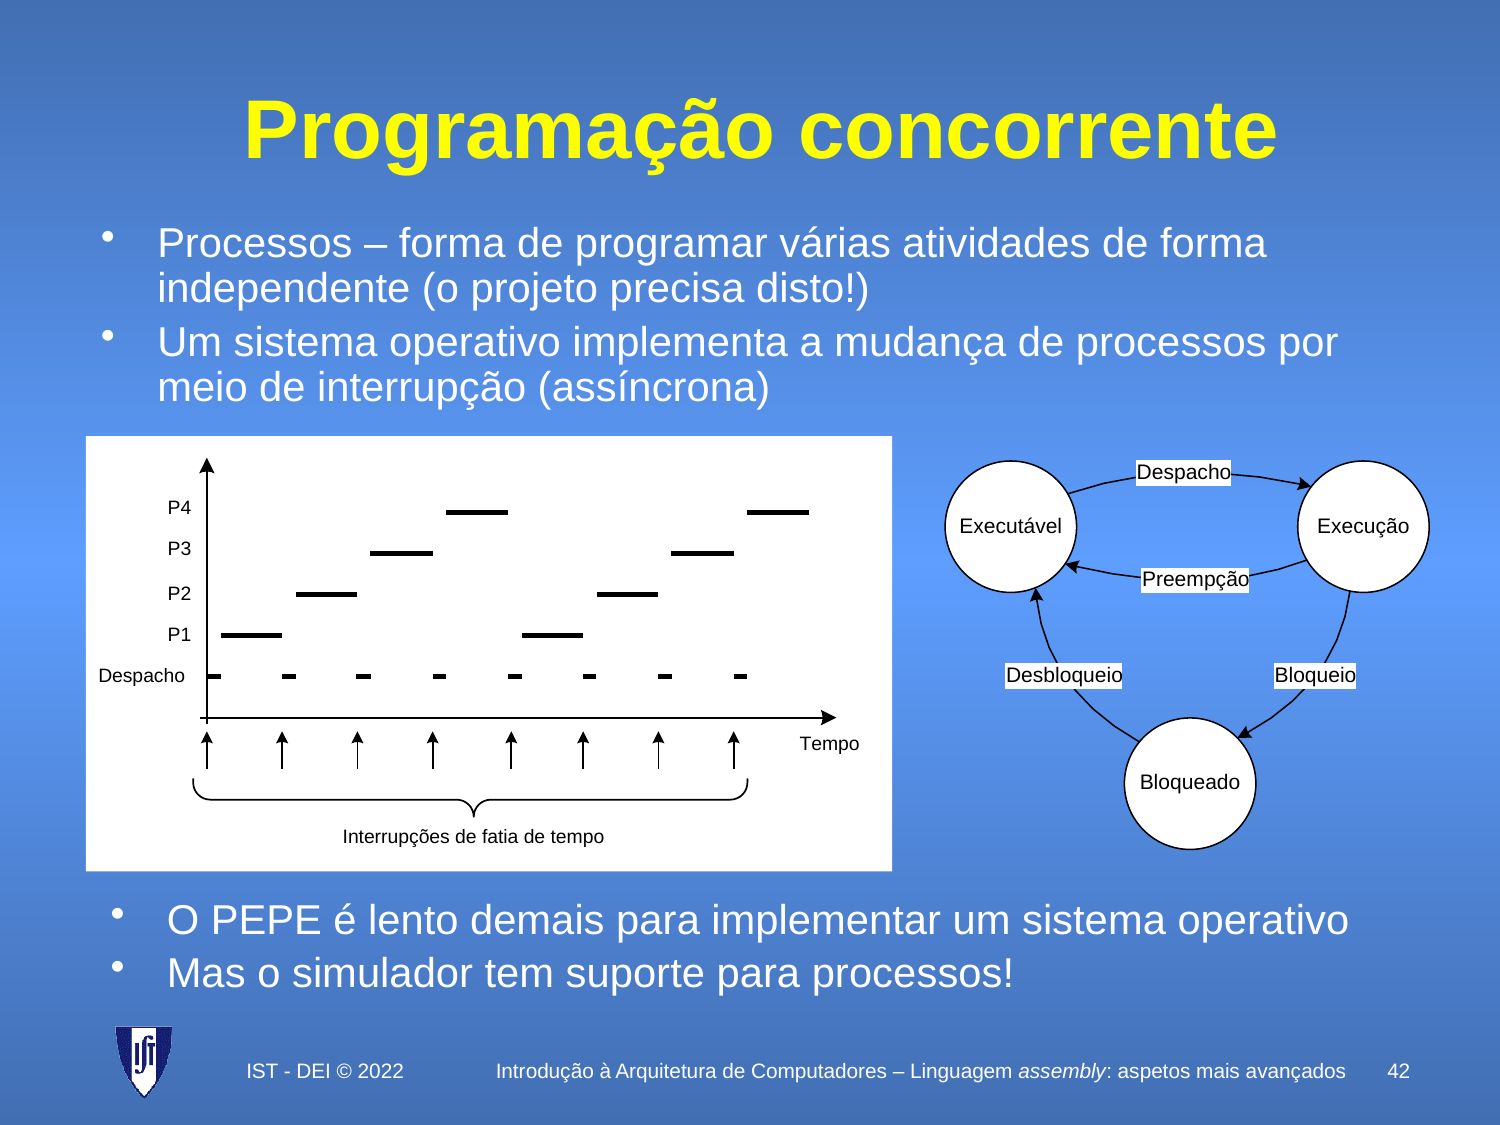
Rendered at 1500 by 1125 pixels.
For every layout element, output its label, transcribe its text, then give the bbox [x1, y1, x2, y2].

list Processos – forma de programar várias atividades de forma independente (o projeto precisa disto!) Um sistema operativo implementa a mudança de processos por meio de interrupção (assíncrona) [85, 214, 1366, 415]
text_box O PEPE é lento demais para implementar um sistema operativo Mas o simulador tem suporte para processos! [95, 891, 1376, 1092]
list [941, 454, 1433, 853]
title Programação concorrente [60, 75, 1463, 175]
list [95, 454, 863, 853]
text_box [85, 436, 893, 872]
picture [112, 1092, 175, 1100]
